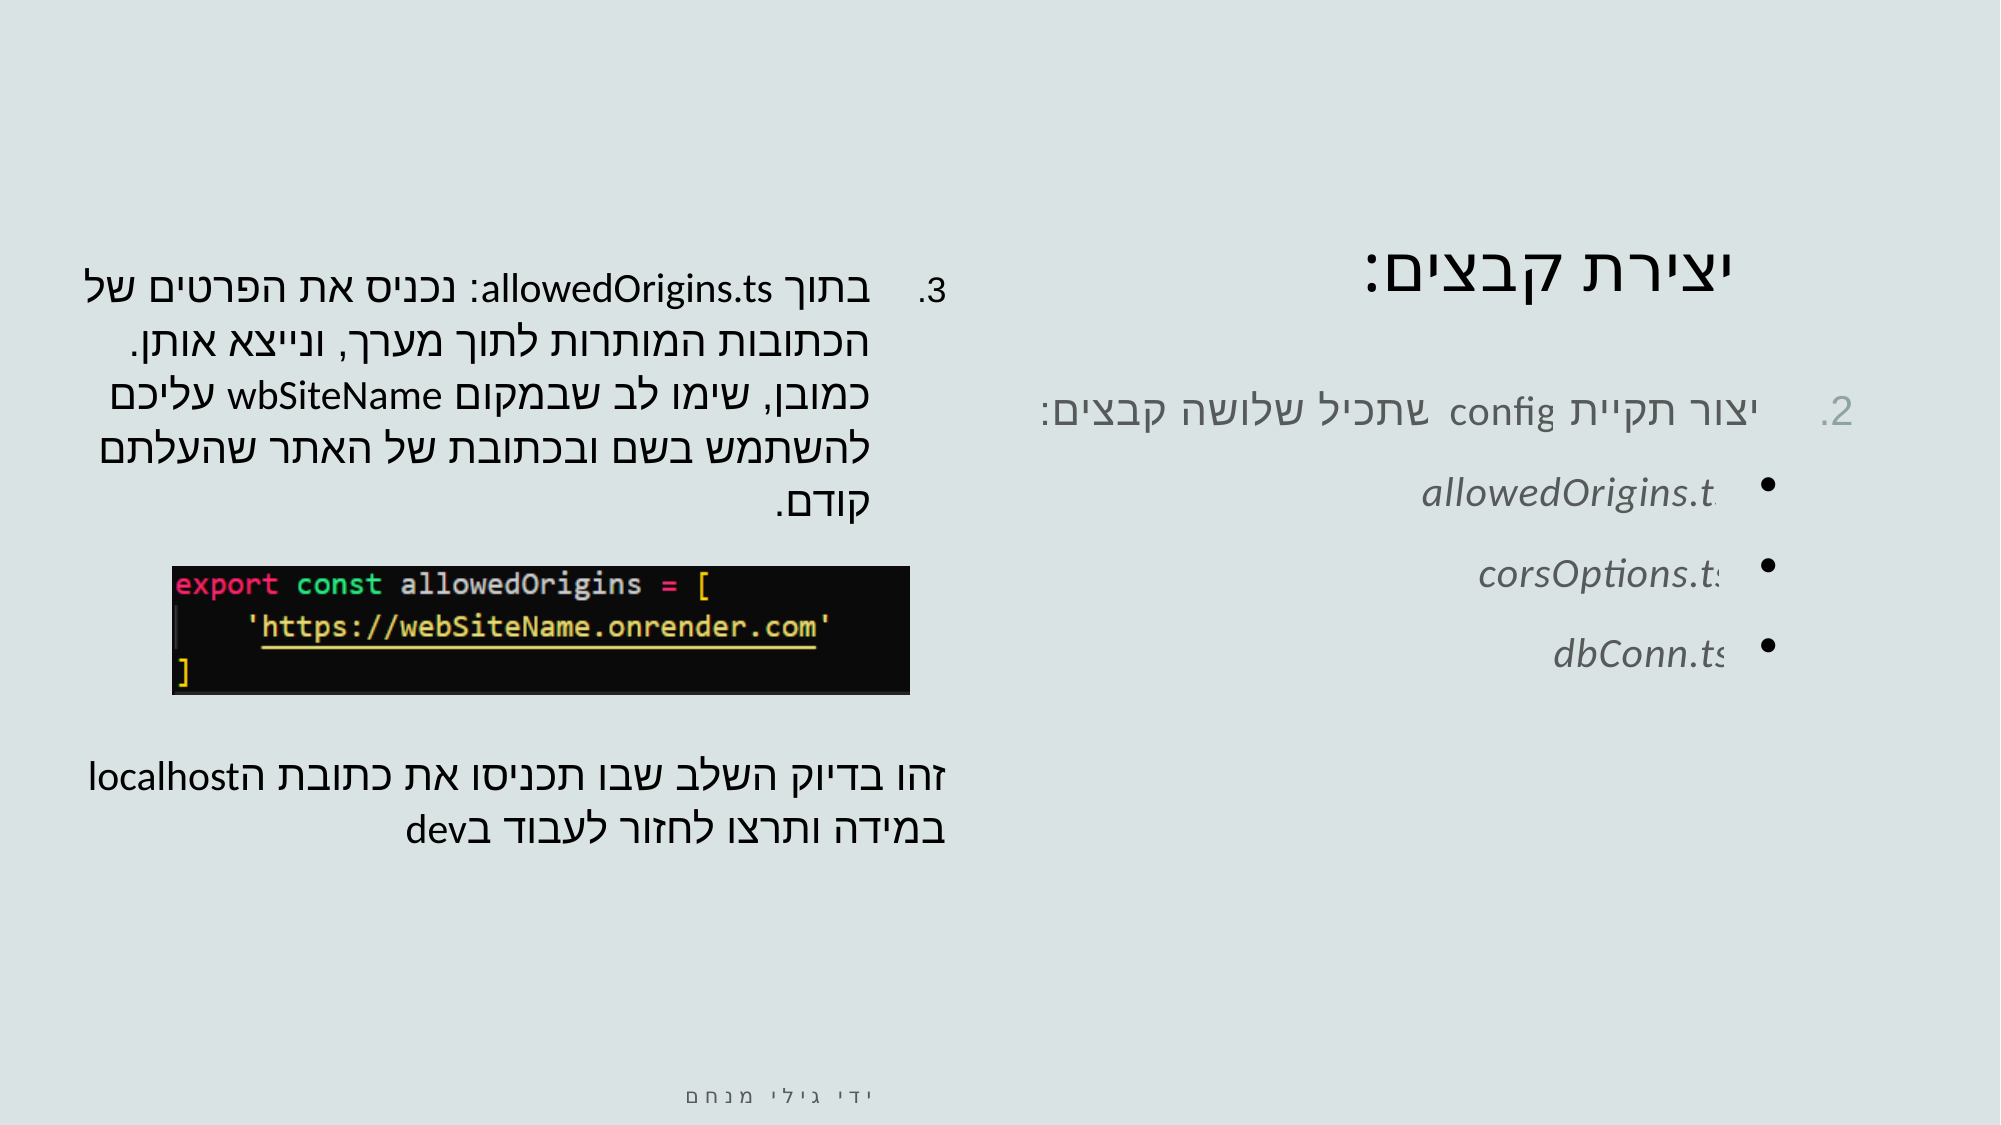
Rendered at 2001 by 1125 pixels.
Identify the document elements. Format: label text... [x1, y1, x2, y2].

text_box בתוך allowedOrigins.ts: נכניס את הפרטים של הכתובות המותרות לתוך מערך, ונייצא אותן. כמובן, שימו לב שבמקום wbSiteName עליכם להשתמש בשם ובכתובת של האתר שהעלתם קודם. זהו בדיוק השלב שבו תכניסו את כתובת הlocalhost במידה ותרצו לחזור לעבוד בdev [53, 249, 962, 875]
title יצירת קבצים: [234, 171, 1750, 313]
list ניצור תקיית config שתכיל שלושה קבצים: allowedOrigins.ts corsOptions.ts dbConn.ts [961, 373, 1869, 998]
picture [172, 566, 911, 695]
text_box נערך על ידי גילי מנחם [295, 1075, 1392, 1125]
